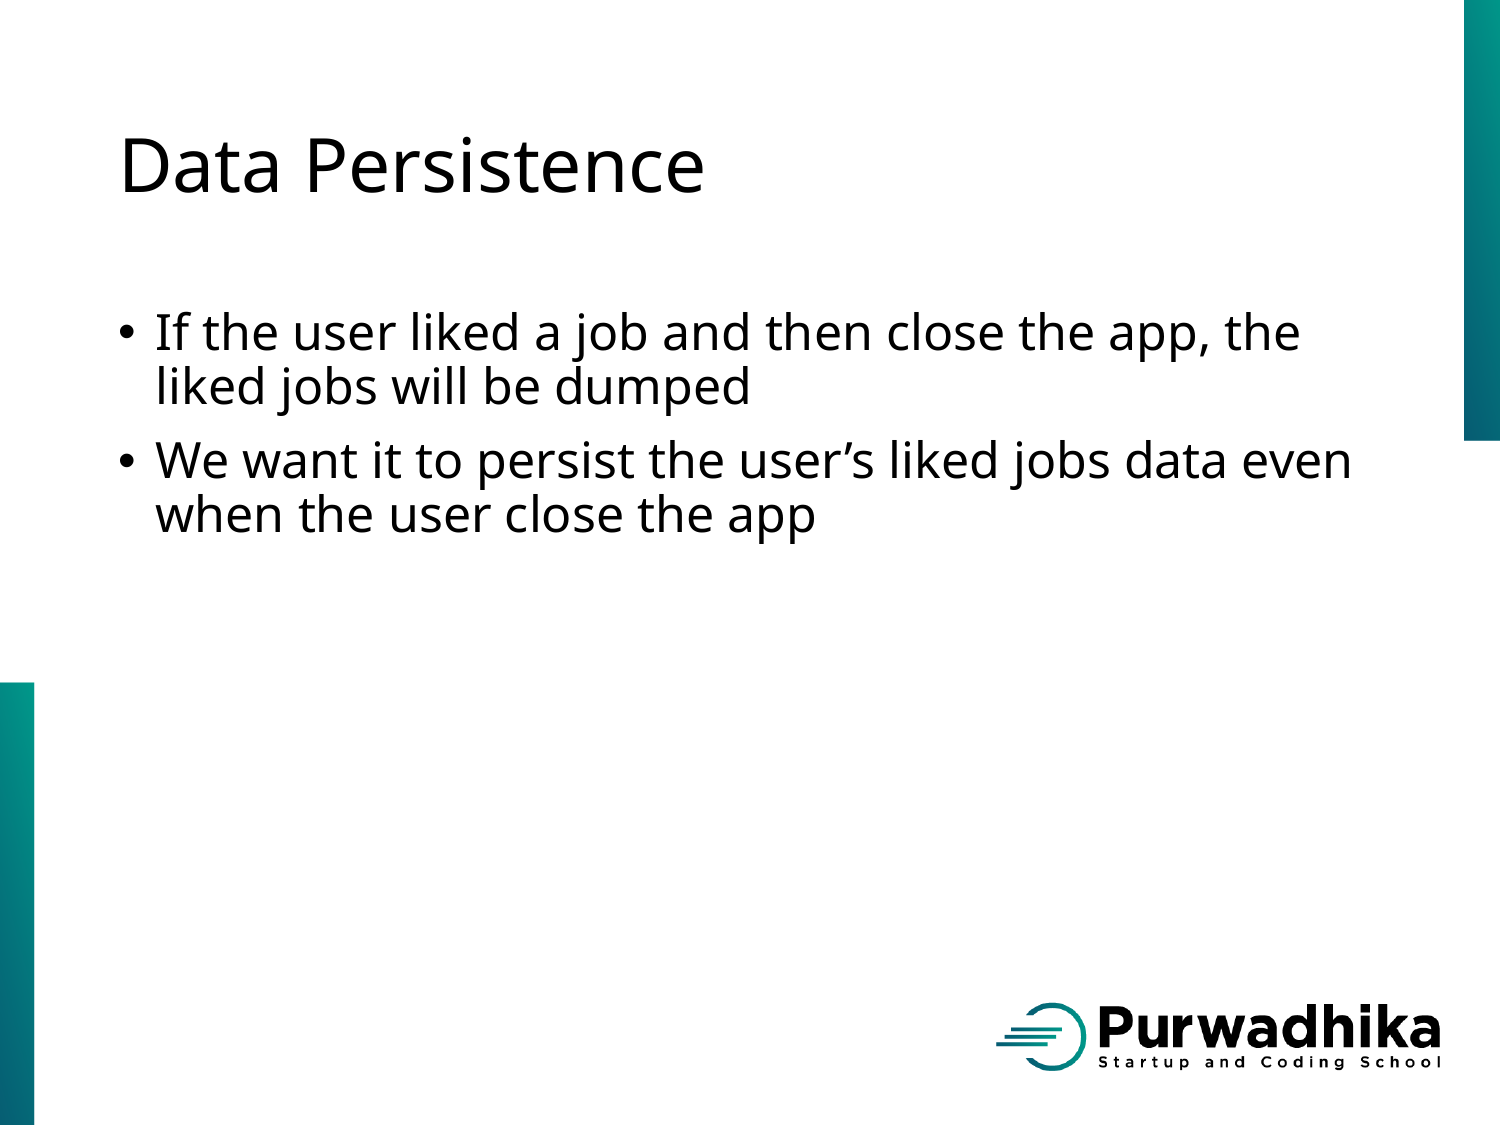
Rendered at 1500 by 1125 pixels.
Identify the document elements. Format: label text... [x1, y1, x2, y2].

title Data Persistence [103, 59, 1397, 278]
picture [0, 0, 1500, 1125]
list If the user liked a job and then close the app, the liked jobs will be dumped We want it to persist the user’s liked jobs data even when the user close the app [103, 299, 1397, 984]
